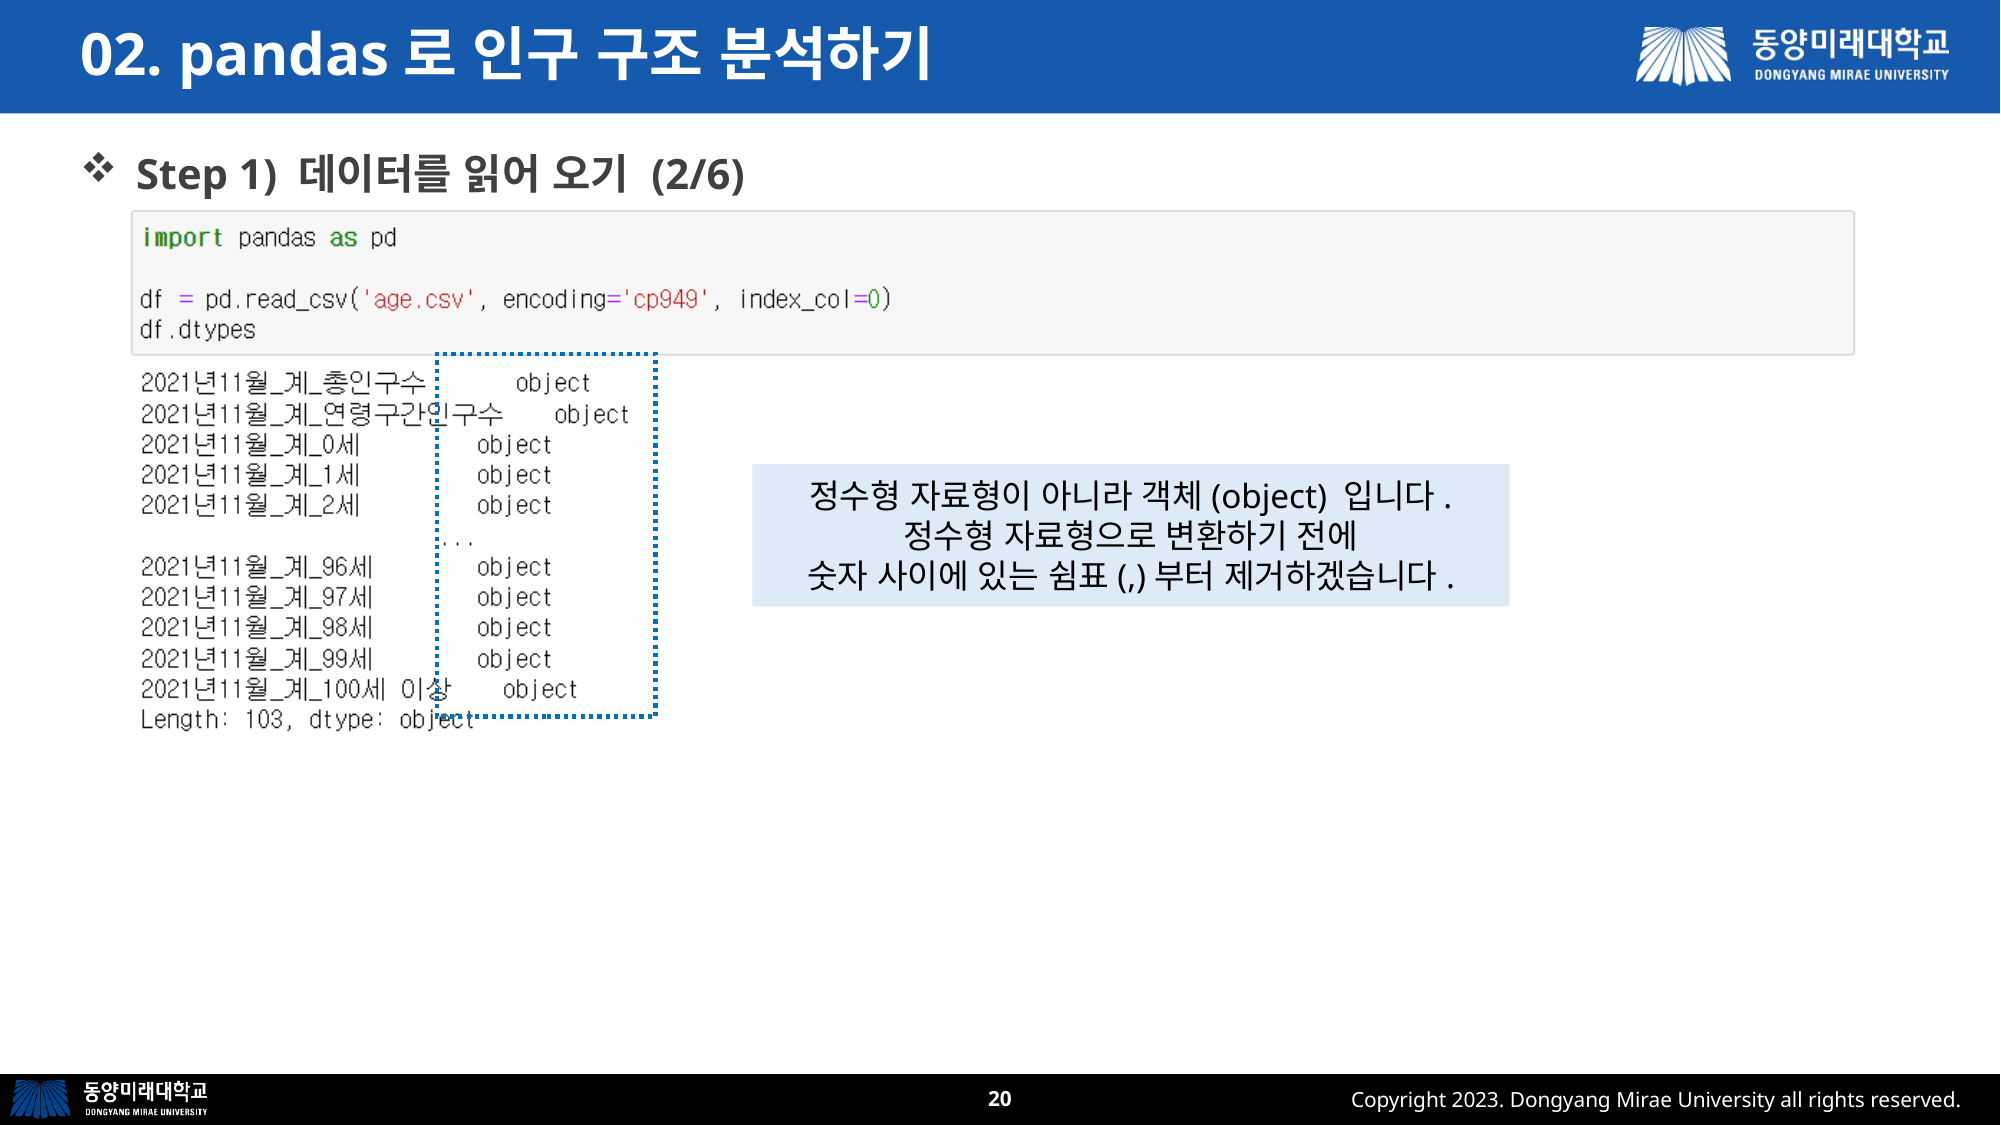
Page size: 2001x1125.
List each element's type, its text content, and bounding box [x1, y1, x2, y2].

slide_number 20 [774, 1079, 1225, 1120]
picture [127, 207, 1860, 741]
title 02. pandas로 인구 구조 분석하기 [64, 16, 1949, 97]
picture [10, 1080, 207, 1119]
list Step 1) 데이터를 읽어 오기 (2/6) [64, 129, 1949, 1014]
